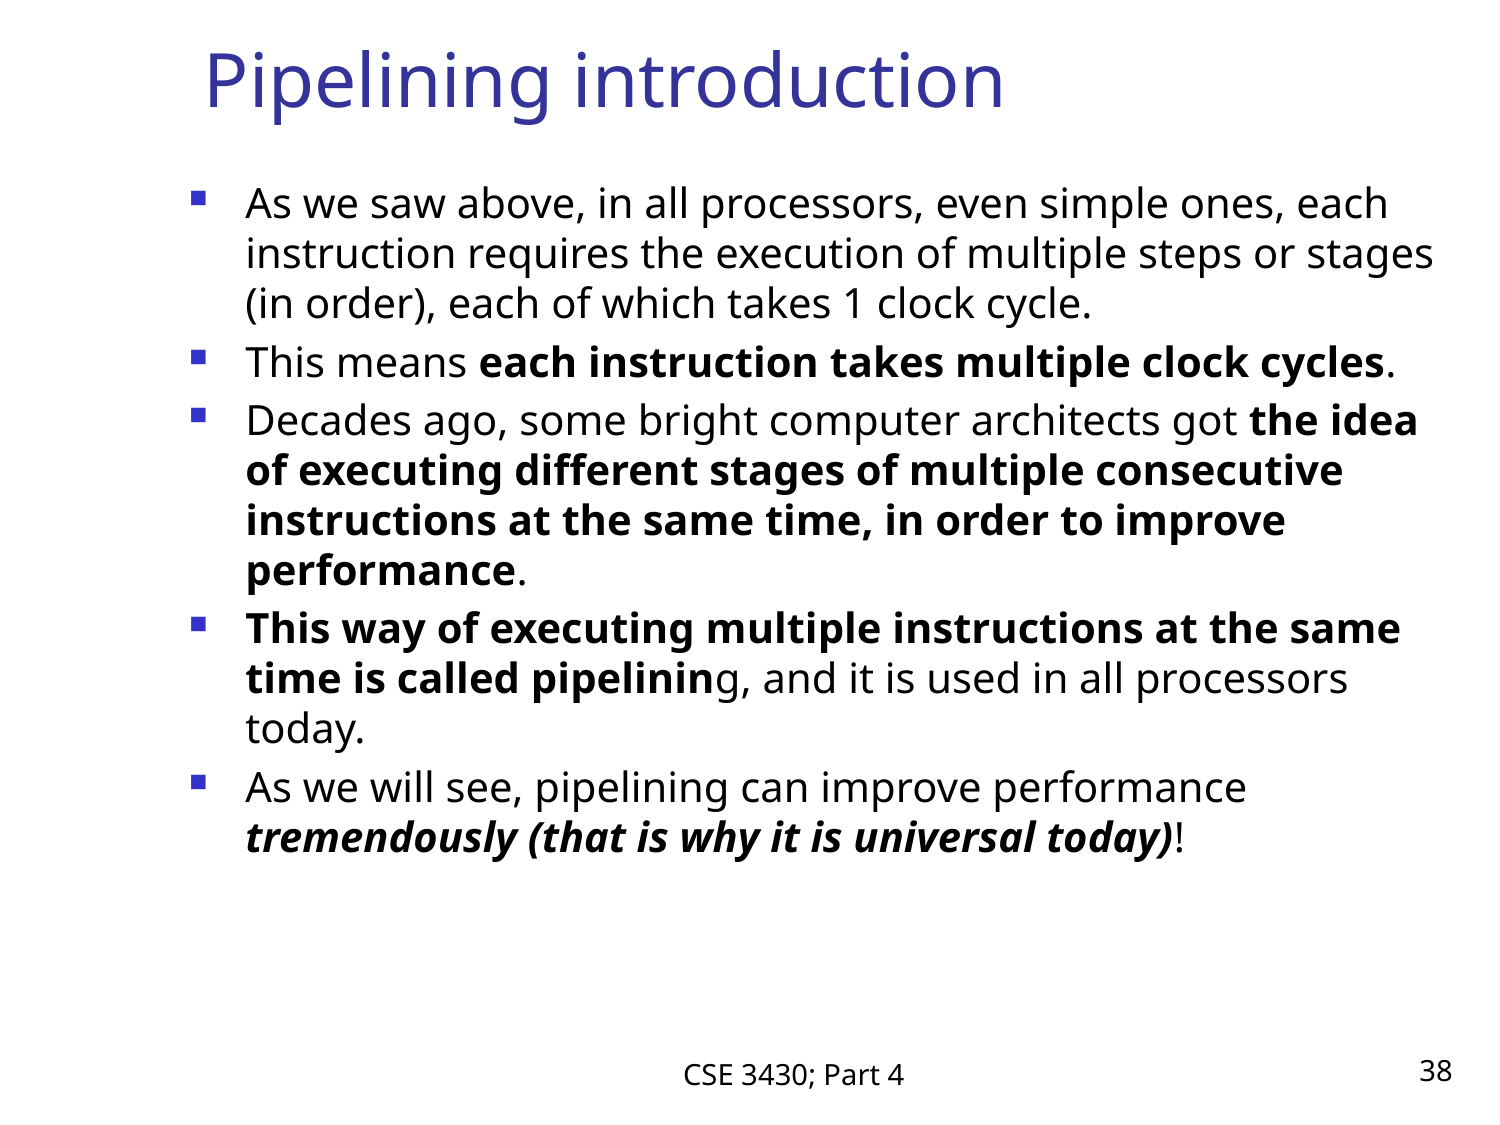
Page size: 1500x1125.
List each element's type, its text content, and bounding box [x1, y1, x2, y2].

footer CSE 3430; Part 4 [371, 1022, 1217, 1100]
title Pipelining introduction [188, 20, 1443, 130]
slide_number 38 [1154, 1023, 1468, 1100]
list As we saw above, in all processors, even simple ones, each instruction requires the execution of multiple steps or stages (in order), each of which takes 1 clock cycle. This means each instruction takes multiple clock cycles. Decades ago, some bright computer architects got the idea of executing different stages of multiple consecutive instructions at the same time, in order to improve performance. This way of executing multiple instructions at the same time is called pipelining, and it is used in all processors today. As we will see, pipelining can improve performance tremendously (that is why it is universal today)! [174, 169, 1456, 1010]
